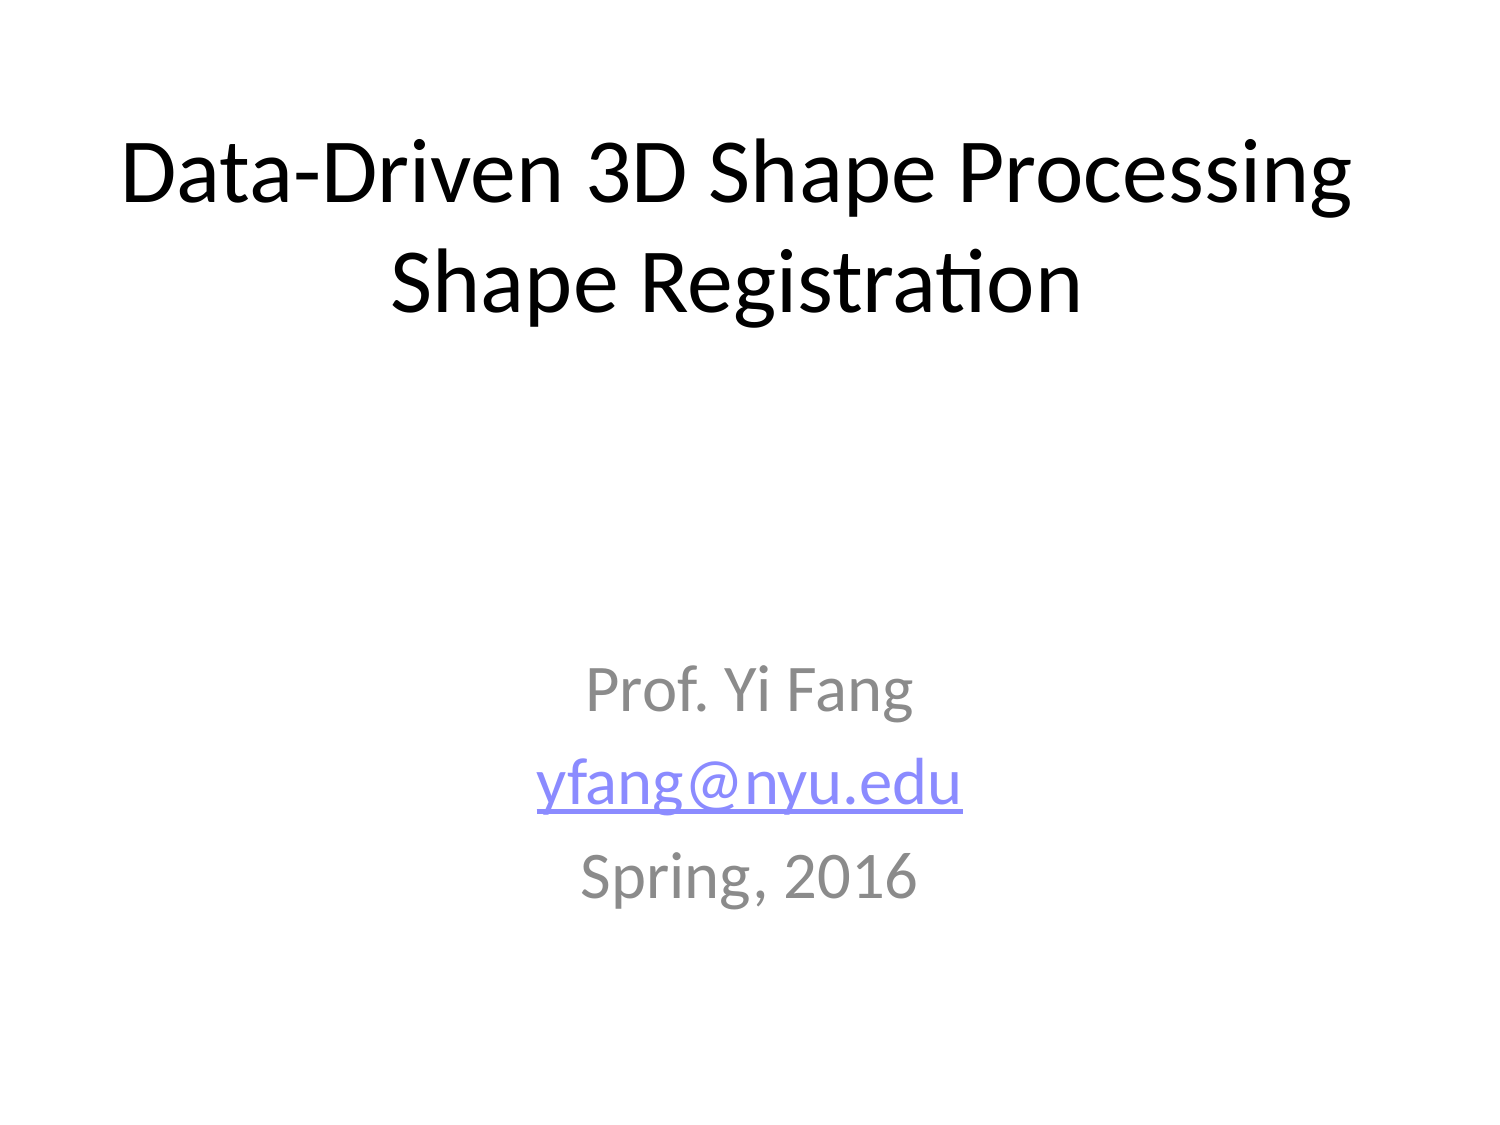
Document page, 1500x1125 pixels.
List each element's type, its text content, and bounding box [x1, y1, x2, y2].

subtitle Prof. Yi Fang yfang@nyu.edu Spring, 2016 [225, 637, 1275, 925]
title Data-Driven 3D Shape Processing Shape Registration [99, 99, 1375, 342]
